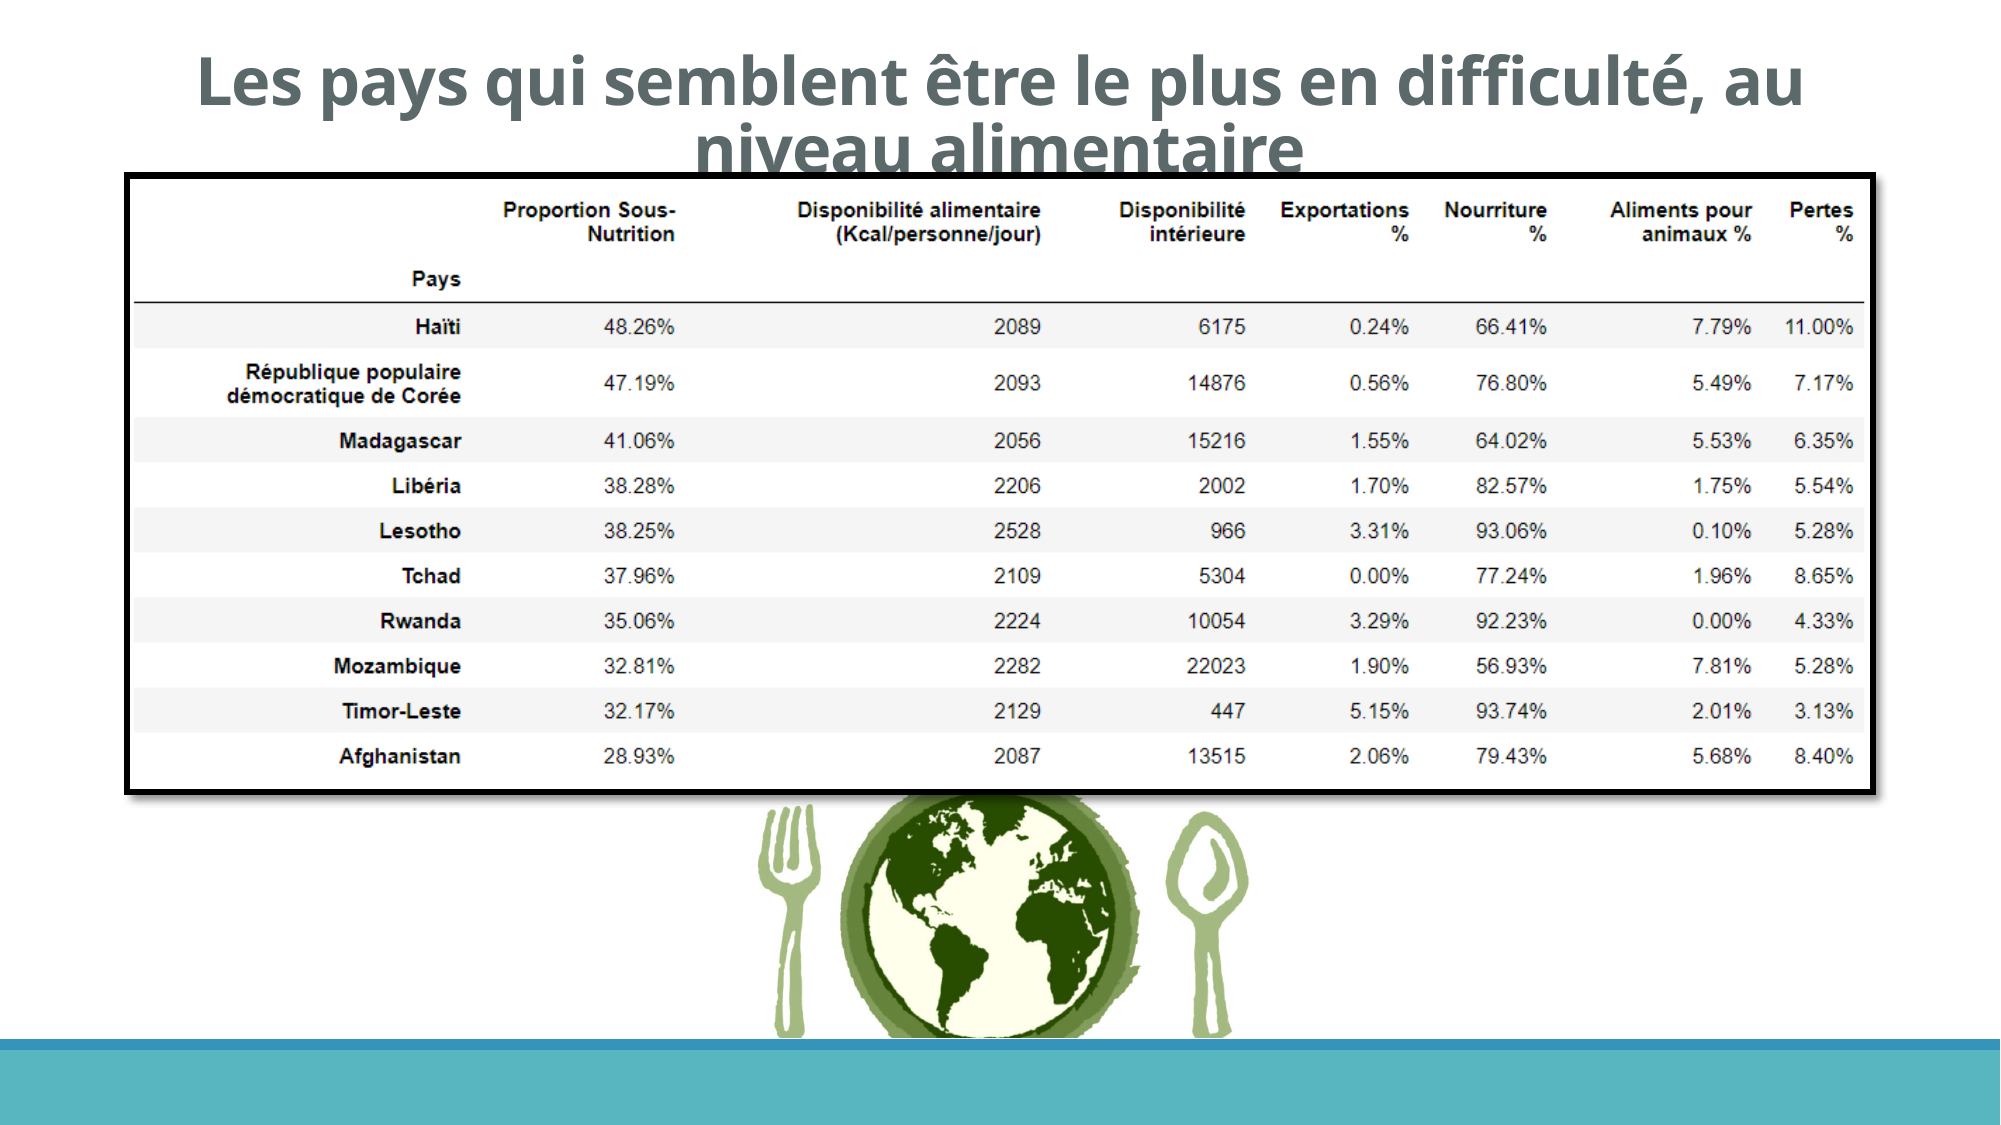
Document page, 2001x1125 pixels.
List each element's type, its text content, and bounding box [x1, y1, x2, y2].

picture [129, 178, 1871, 1039]
text_box Les pays qui semblent être le plus en difficulté, au niveau alimentaire [114, 30, 1886, 209]
